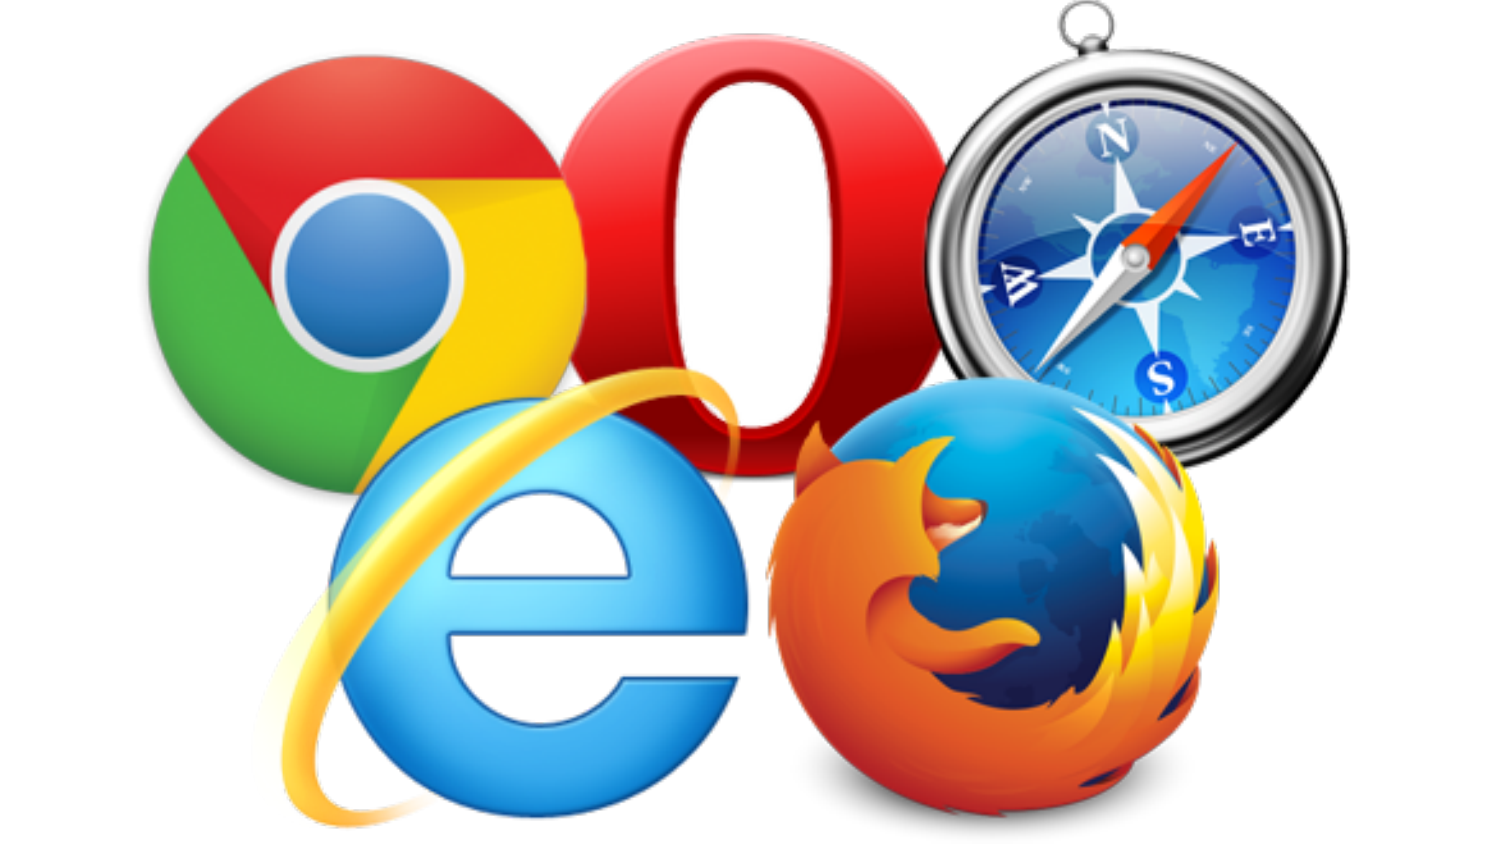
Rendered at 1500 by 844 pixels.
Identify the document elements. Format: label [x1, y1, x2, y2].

picture [137, 0, 1363, 844]
